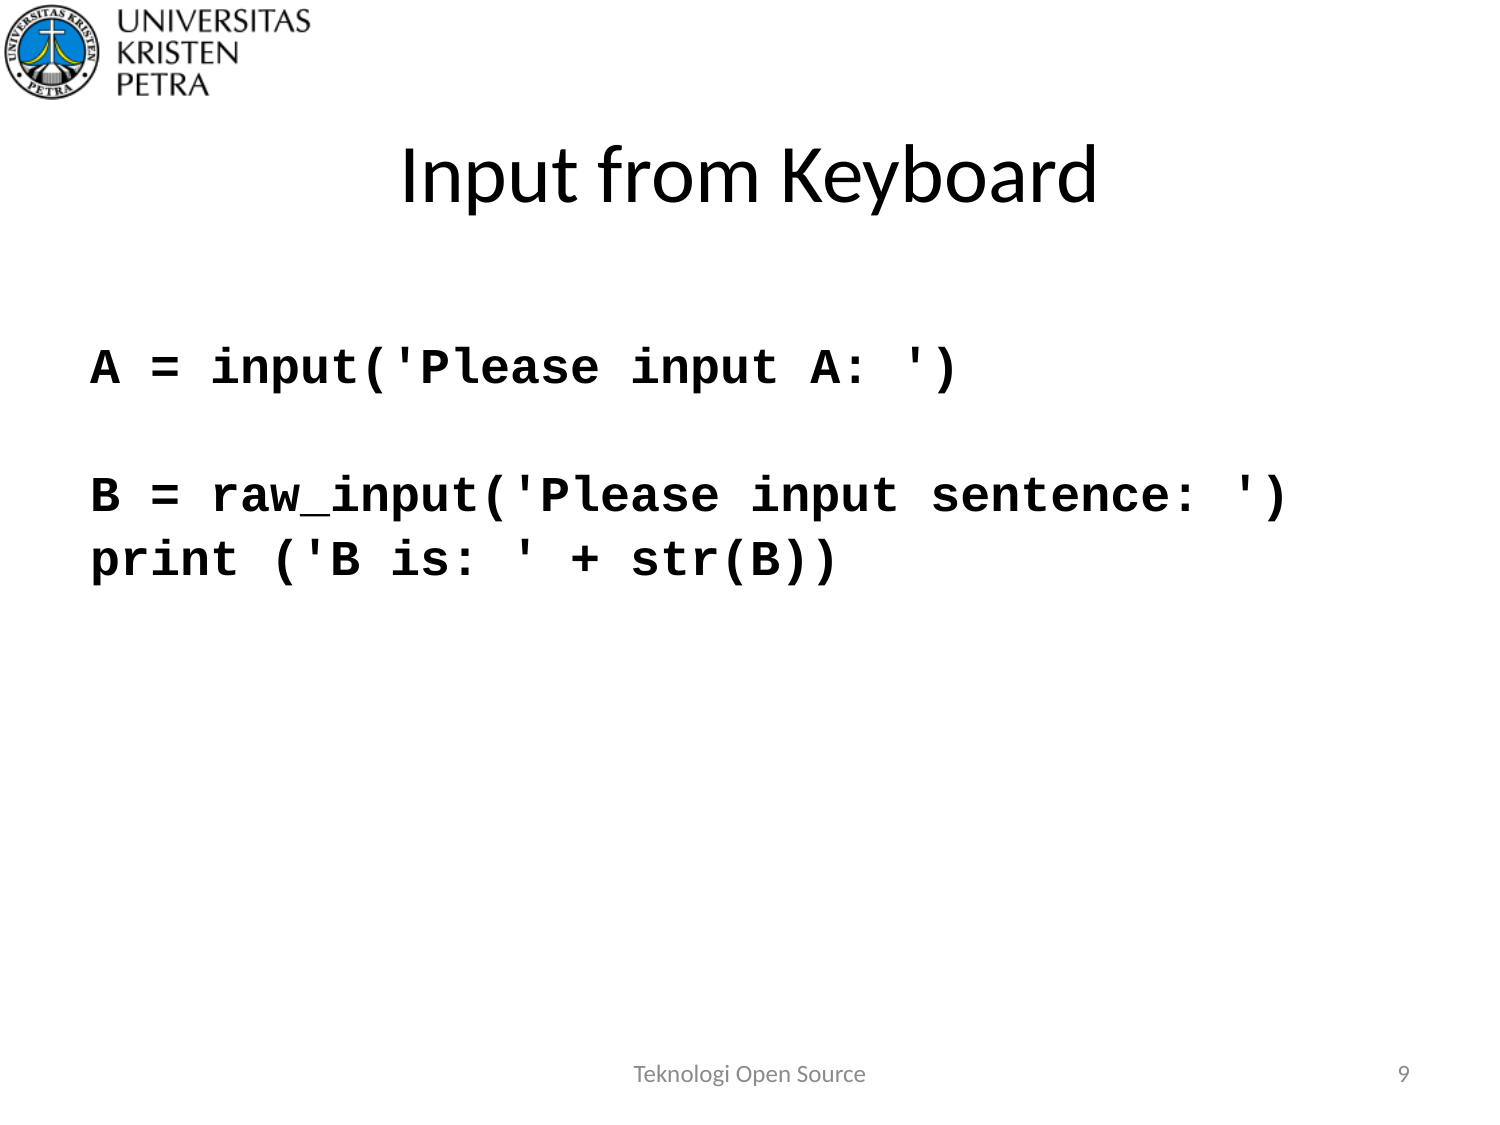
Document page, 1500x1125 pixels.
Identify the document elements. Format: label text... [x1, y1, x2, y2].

slide_number 9 [1074, 1042, 1425, 1103]
list A = input('Please input A: ') B = raw_input('Please input sentence: ') print ('B is: ' + str(B)) [75, 262, 1425, 1005]
picture [4, 4, 313, 100]
title Input from Keyboard [75, 75, 1425, 262]
footer Teknologi Open Source [512, 1042, 988, 1103]
